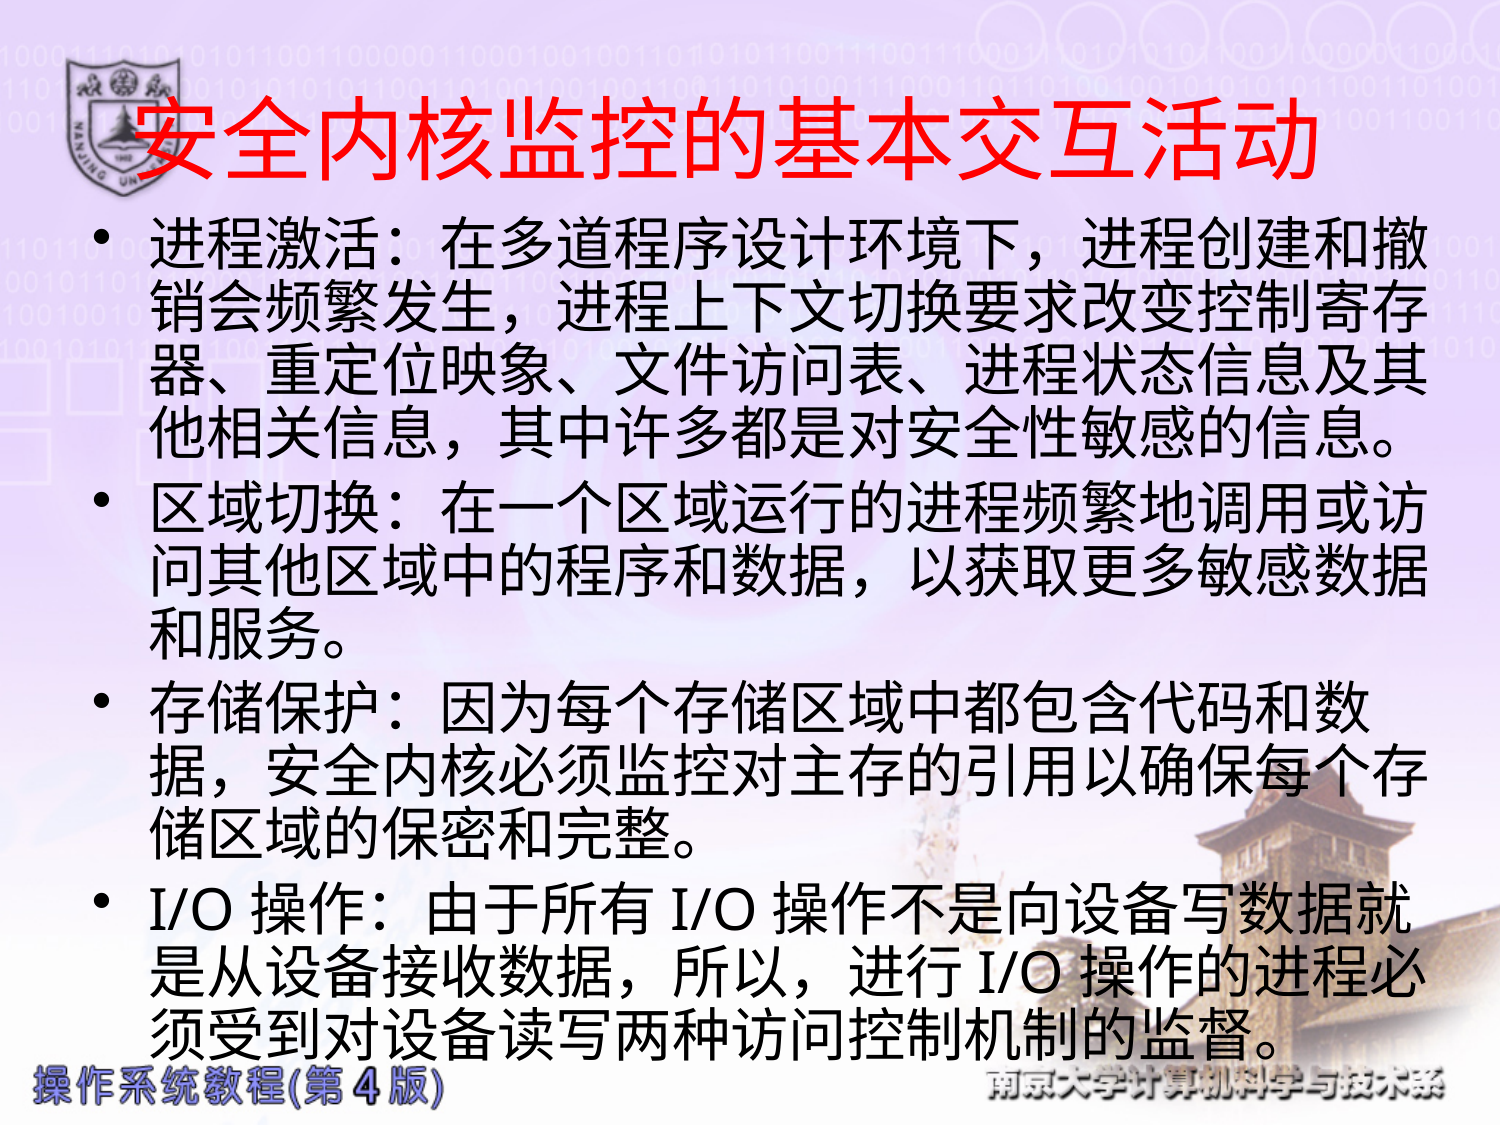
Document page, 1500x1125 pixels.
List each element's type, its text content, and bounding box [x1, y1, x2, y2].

title 安全内核监控的基本交互活动 [64, 42, 1388, 231]
list 进程激活：在多道程序设计环境下，进程创建和撤销会频繁发生，进程上下文切换要求改变控制寄存器、重定位映象、文件访问表、进程状态信息及其他相关信息，其中许多都是对安全性敏感的信息。 区域切换：在一个区域运行的进程频繁地调用或访问其他区域中的程序和数据，以获取更多敏感数据和服务。 存储保护：因为每个存储区域中都包含代码和数据，安全内核必须监控对主存的引用以确保每个存储区域的保密和完整。 I/O操作：由于所有I/O操作不是向设备写数据就是从设备接收数据，所以，进行I/O操作的进程必须受到对设备读写两种访问控制机制的监督。 [76, 208, 1471, 1083]
picture [0, 0, 1500, 1125]
